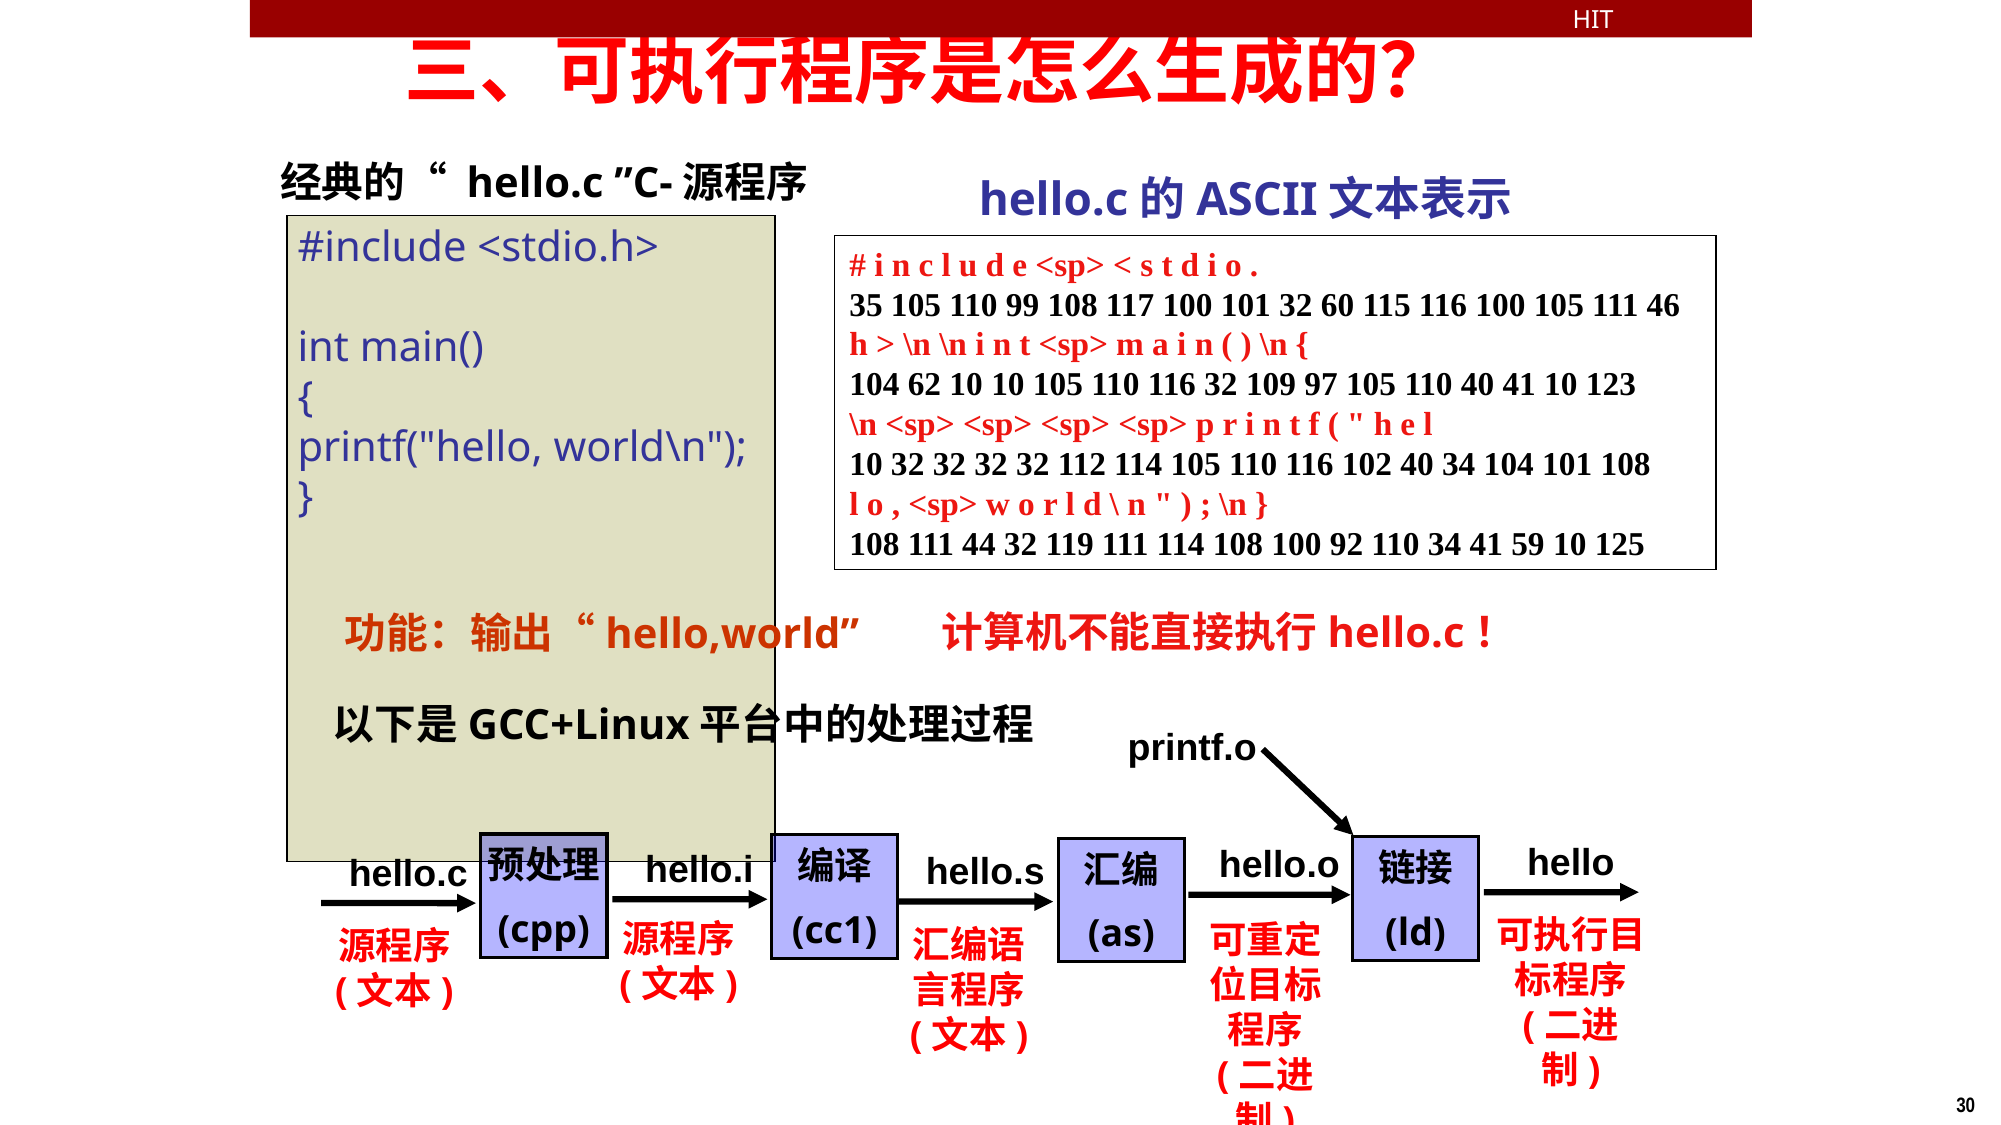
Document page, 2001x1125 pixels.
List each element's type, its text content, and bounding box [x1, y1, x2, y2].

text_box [1479, 829, 1663, 1056]
text_box 以下是GCC+Linux平台中的处理过程 [304, 690, 1063, 756]
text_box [596, 836, 775, 1015]
text_box 预处理 (cpp) [480, 834, 607, 958]
title 三、可执行程序是怎么生成的？ [394, 38, 1623, 161]
text_box [249, 0, 1752, 38]
text_box 功能：输出“hello,world” [298, 599, 905, 665]
text_box 经典的“ hello.c ”C-源程序 [249, 148, 839, 214]
text_box 汇编 (as) [1061, 838, 1173, 962]
text_box 链接 (ld) [1361, 836, 1474, 961]
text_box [1107, 715, 1354, 836]
text_box HIT [1572, 3, 1790, 33]
text_box hello.c的ASCII文本表示 [835, 161, 1655, 232]
text_box # i n c l u d e <sp> < s t d i o . 35 105 110 99 108 117 100 101 32 60 115 116 100 105 111 46 h > \n \n i n t <sp> m a i n ( ) \n { 104 62 10 10 105 110 116 32 109 97 105 110 40 41 10 123 \n <sp> <sp> <sp> <sp> p r i n t f ( " h e l 10 32 32 32 32 112 114 105 110 116 102 40 34 104 101 108 l o , <sp> w o r l d \ n " ) ; \n } 108 111 44 32 119 111 114 108 100 92 110 34 41 59 10 125 [834, 235, 1716, 570]
list #include <stdio.h> int main() { printf("hello, world\n"); } [286, 215, 776, 862]
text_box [886, 839, 1061, 1065]
text_box 编译 (cc1) [771, 834, 898, 959]
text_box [1178, 832, 1358, 1106]
text_box 计算机不能直接执行hello.c！ [927, 597, 1532, 663]
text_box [311, 840, 484, 1021]
